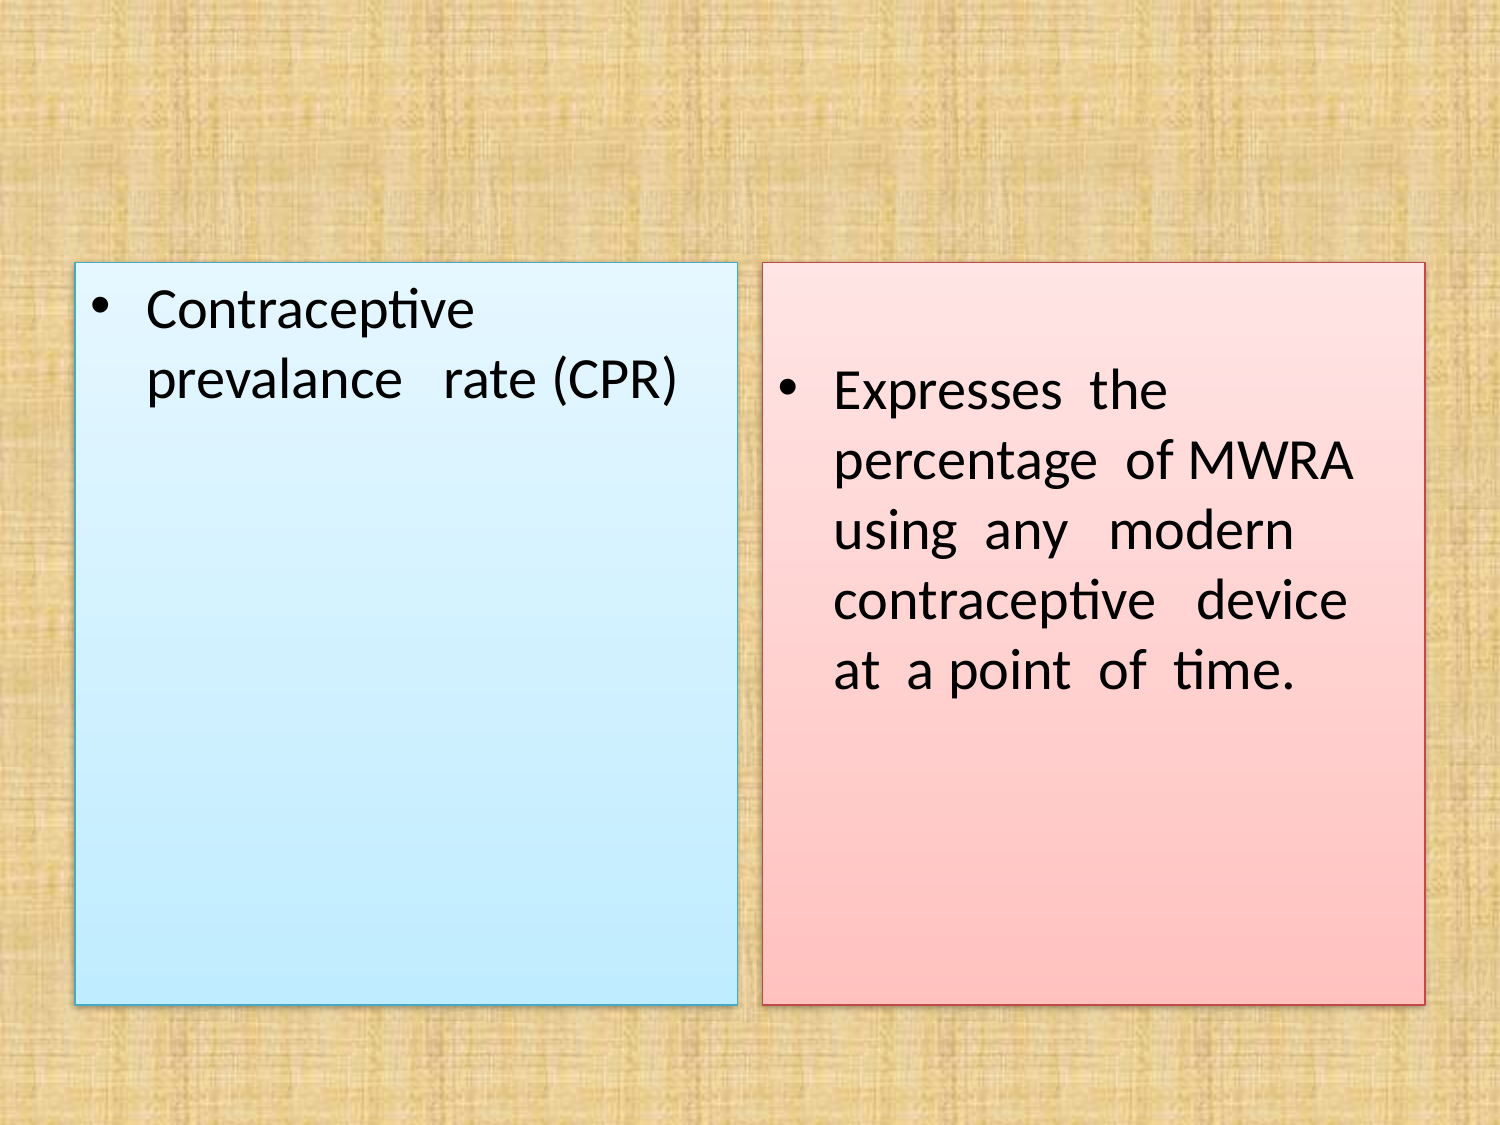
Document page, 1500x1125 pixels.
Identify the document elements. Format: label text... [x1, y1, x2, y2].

list Expresses the percentage of MWRA using any modern contraceptive device at a point of time. [762, 262, 1426, 1006]
list Contraceptive prevalance rate (CPR) [74, 262, 738, 1006]
picture [0, 0, 1500, 1125]
